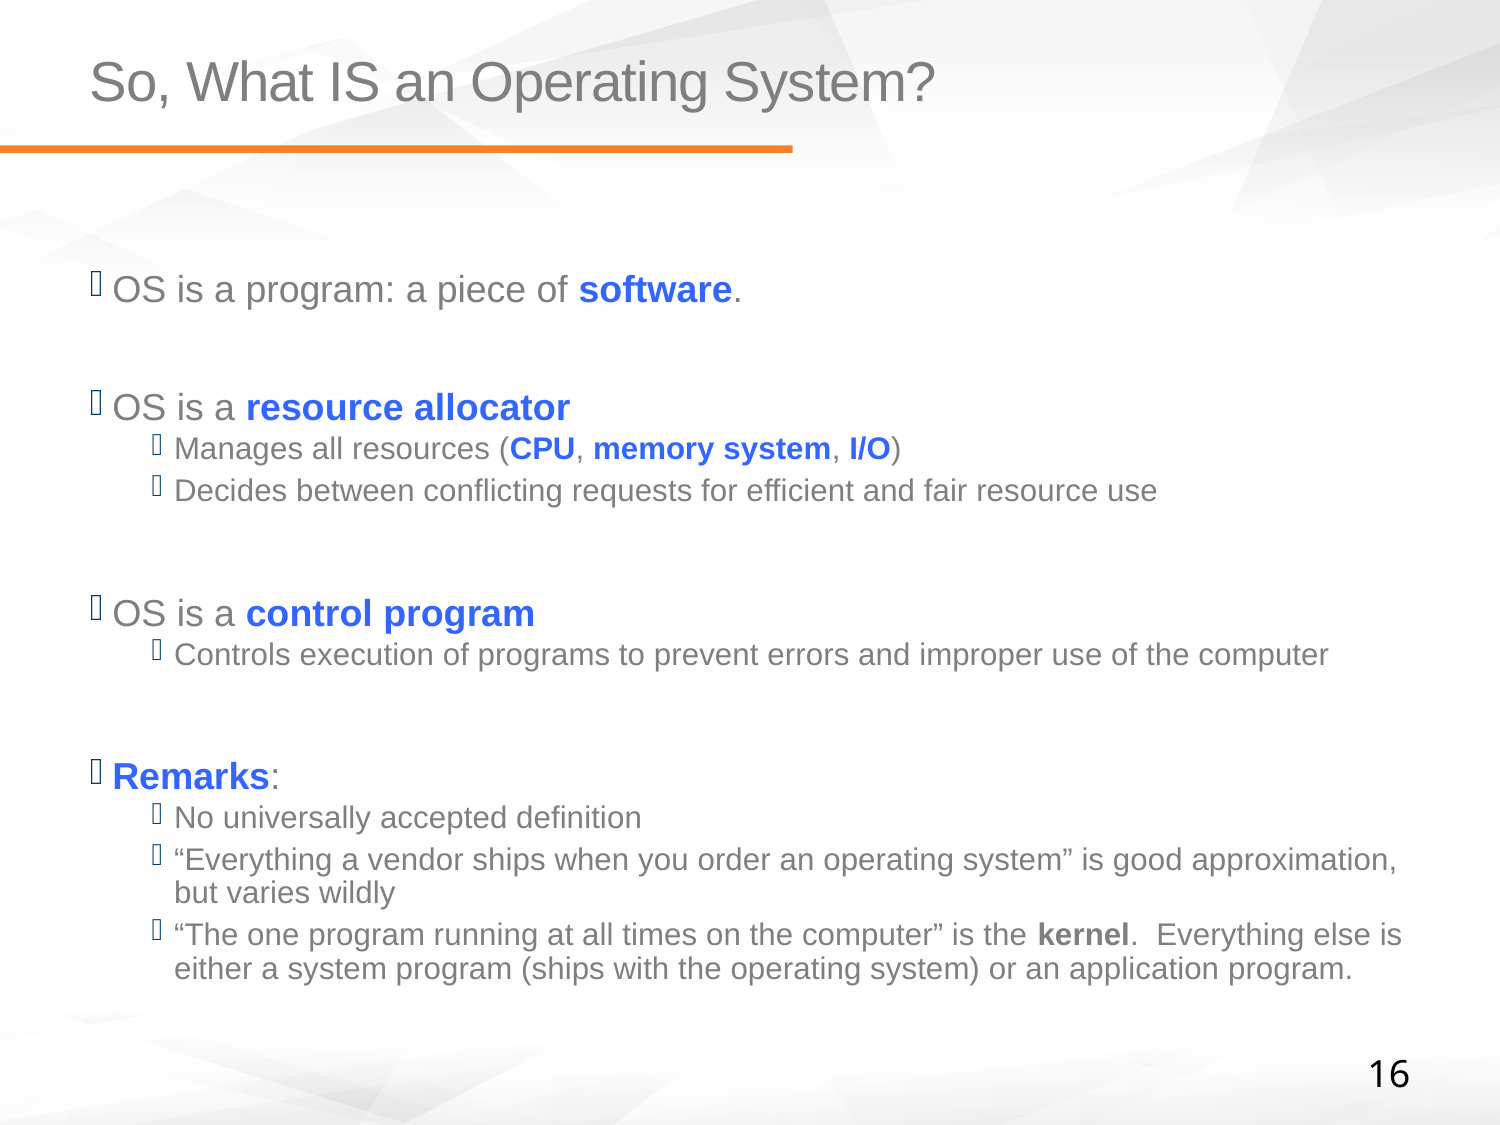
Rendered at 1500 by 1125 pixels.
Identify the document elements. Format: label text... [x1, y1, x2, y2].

list OS is a program: a piece of software. OS is a resource allocator Manages all resources (CPU, memory system, I/O) Decides between conflicting requests for efficient and fair resource use OS is a control program Controls execution of programs to prevent errors and improper use of the computer Remarks: No universally accepted definition “Everything a vendor ships when you order an operating system” is good approximation, but varies wildly “The one program running at all times on the computer” is the kernel. Everything else is either a system program (ships with the operating system) or an application program. [75, 262, 1425, 1005]
slide_number 16 [1074, 1042, 1425, 1103]
title So, What IS an Operating System? [75, 45, 1425, 146]
